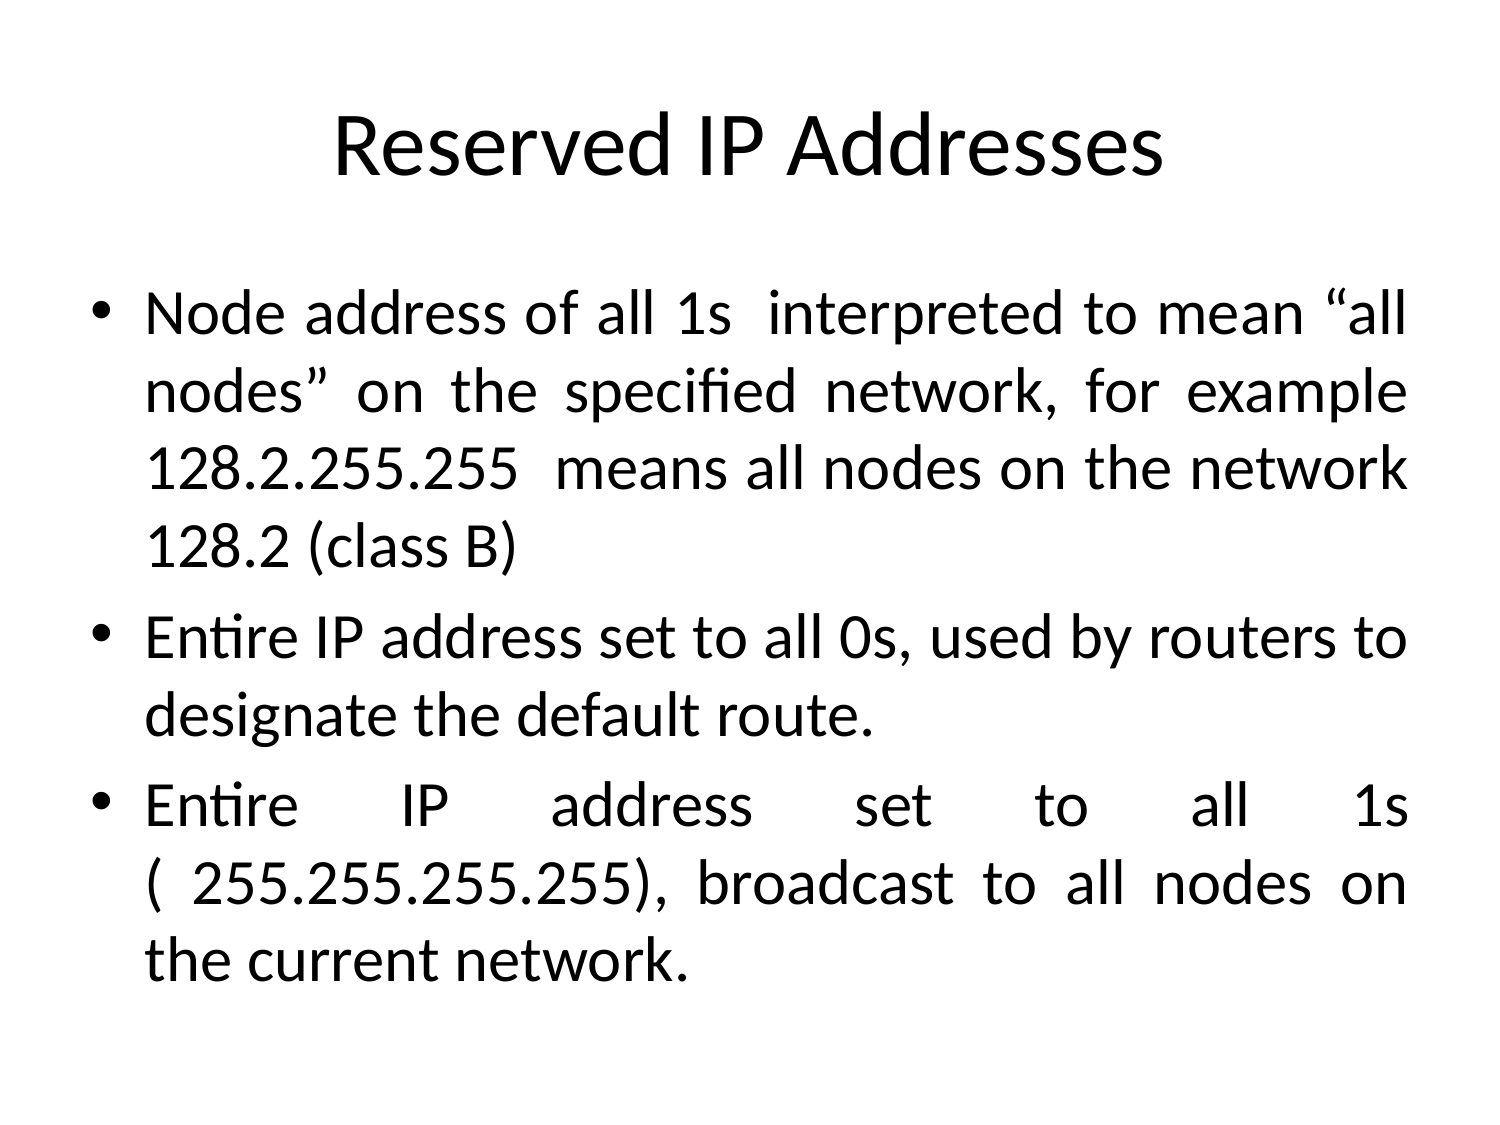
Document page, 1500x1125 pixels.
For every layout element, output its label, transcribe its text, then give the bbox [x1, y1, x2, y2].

title Reserved IP Addresses [75, 45, 1425, 233]
list Node address of all 1s interpreted to mean “all nodes” on the specified network, for example 128.2.255.255 means all nodes on the network 128.2 (class B) Entire IP address set to all 0s, used by routers to designate the default route. Entire IP address set to all 1s ( 255.255.255.255), broadcast to all nodes on the current network. [75, 262, 1425, 1005]
